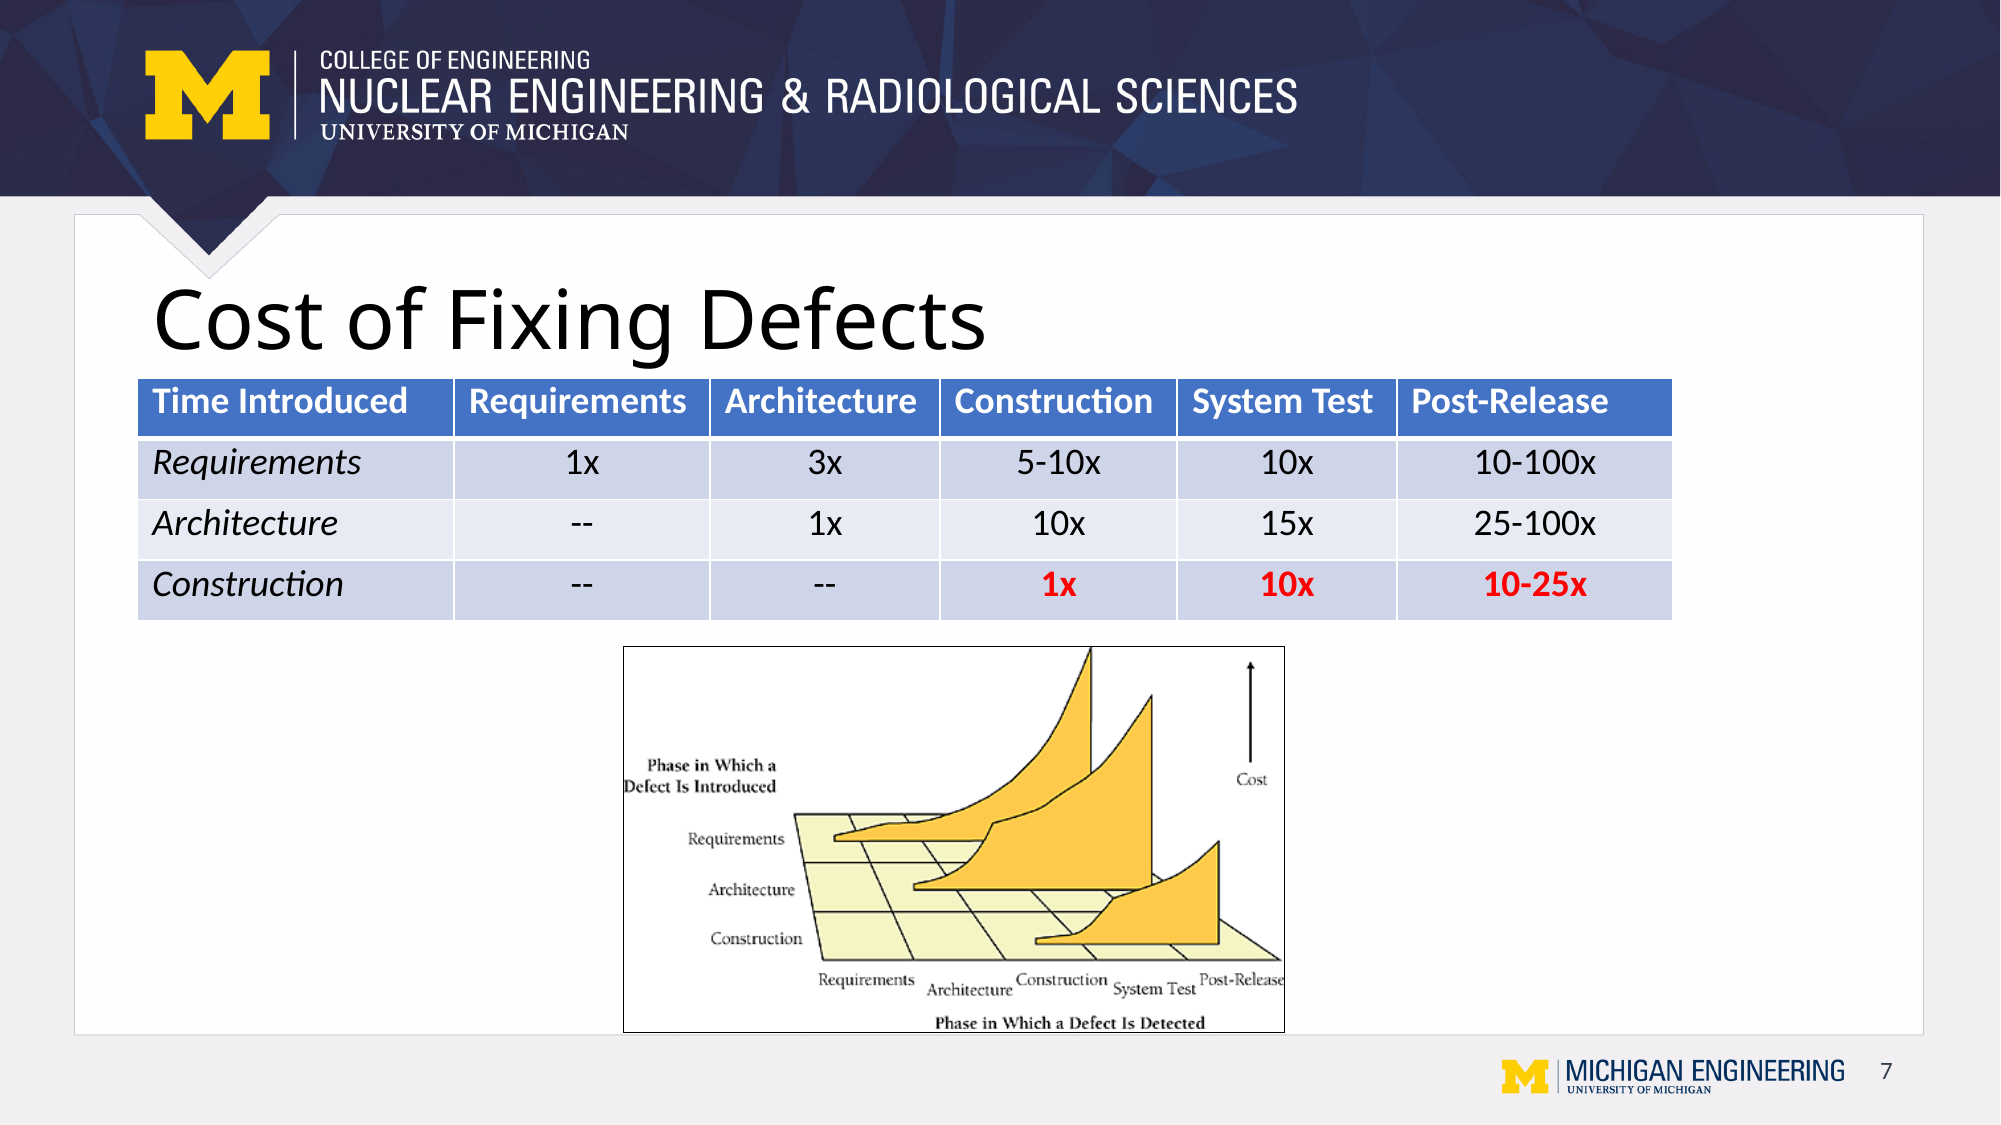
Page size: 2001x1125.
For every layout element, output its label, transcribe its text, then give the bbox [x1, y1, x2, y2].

table_cell 10-100x [1398, 441, 1672, 499]
table_cell 10x [1178, 441, 1396, 499]
title Cost of Fixing Defects [137, 269, 1863, 375]
table_header System Test [1178, 379, 1396, 436]
table_cell 10x [1178, 561, 1396, 620]
picture [0, 0, 2001, 1125]
table_cell 10-25x [1398, 561, 1672, 620]
table_cell Requirements [138, 441, 453, 499]
table_header Time Introduced [138, 379, 453, 436]
table_cell Construction [138, 561, 453, 620]
table_header Requirements [455, 379, 709, 436]
table_cell 1x [941, 561, 1176, 620]
table_cell 1x [711, 500, 939, 559]
table_cell 1x [455, 441, 709, 499]
table_cell -- [455, 561, 709, 620]
table_cell Architecture [138, 500, 453, 559]
table_cell 5-10x [941, 441, 1176, 499]
table_header Architecture [711, 379, 939, 436]
table_cell 3x [711, 441, 939, 499]
table_cell 15x [1178, 500, 1396, 559]
table_header Construction [941, 379, 1176, 436]
table_cell 10x [941, 500, 1176, 559]
table_cell -- [455, 500, 709, 559]
table_header Post-Release [1398, 379, 1672, 436]
table_cell -- [711, 561, 939, 620]
table_cell 25-100x [1398, 500, 1672, 559]
